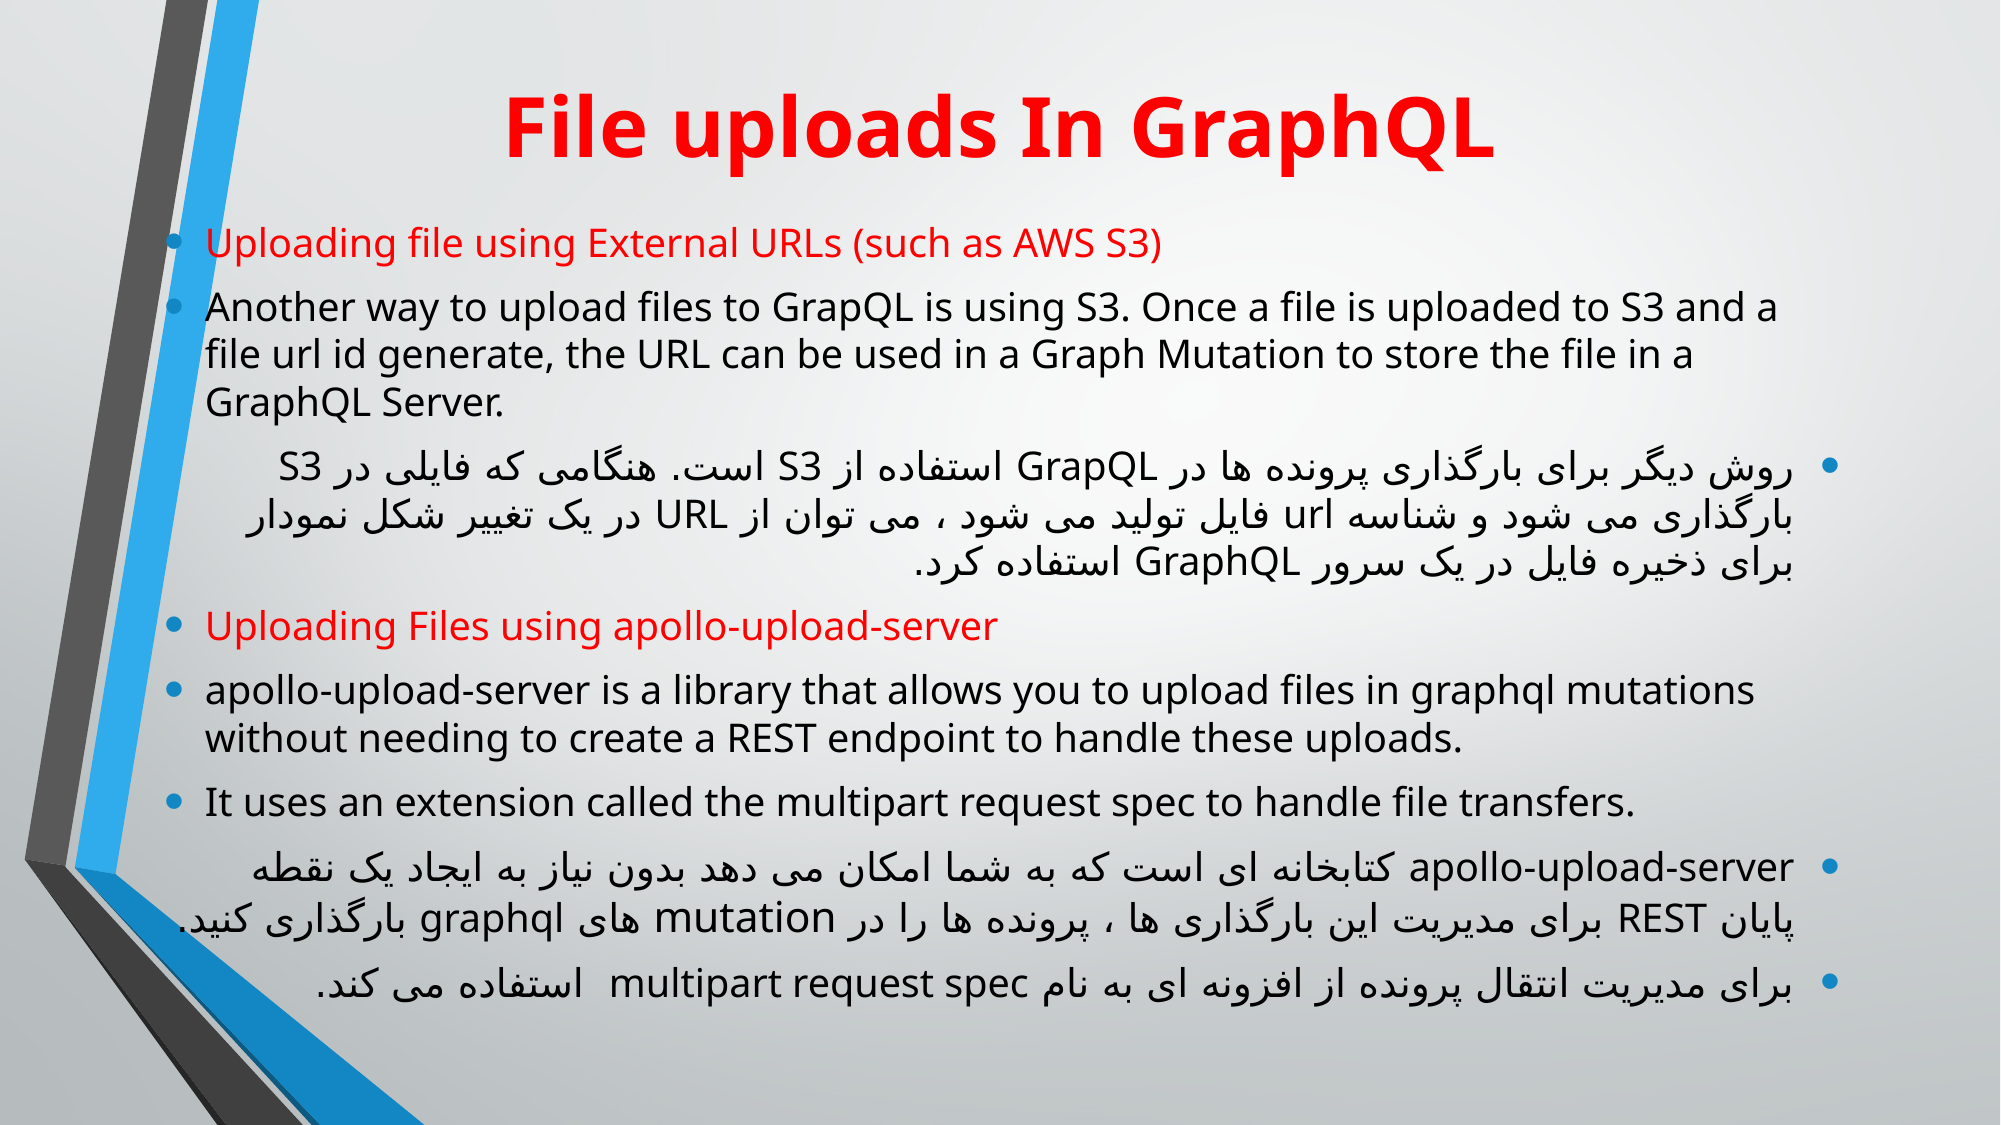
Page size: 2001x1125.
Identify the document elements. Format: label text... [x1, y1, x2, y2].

list Uploading file using External URLs (such as AWS S3) Another way to upload files to GrapQL is using S3. Once a file is uploaded to S3 and a file url id generate, the URL can be used in a Graph Mutation to store the file in a GraphQL Server. روش دیگر برای بارگذاری پرونده ها در GrapQL استفاده از S3 است. هنگامی که فایلی در S3 بارگذاری می شود و شناسه url فایل تولید می شود ، می توان از URL در یک تغییر شکل نمودار برای ذخیره فایل در یک سرور GraphQL استفاده کرد. Uploading Files using apollo-upload-server apollo-upload-server is a library that allows you to upload files in graphql mutations without needing to create a REST endpoint to handle these uploads. It uses an extension called the multipart request spec to handle file transfers. apollo-upload-server کتابخانه ای است که به شما امکان می دهد بدون نیاز به ایجاد یک نقطه پایان REST برای مدیریت این بارگذاری ها ، پرونده ها را در mutation های graphql بارگذاری کنید. برای مدیریت انتقال پرونده از افزونه ای به نام multipart request spec استفاده می کند. [149, 210, 1850, 1033]
title File uploads In GraphQL [178, 37, 1822, 210]
